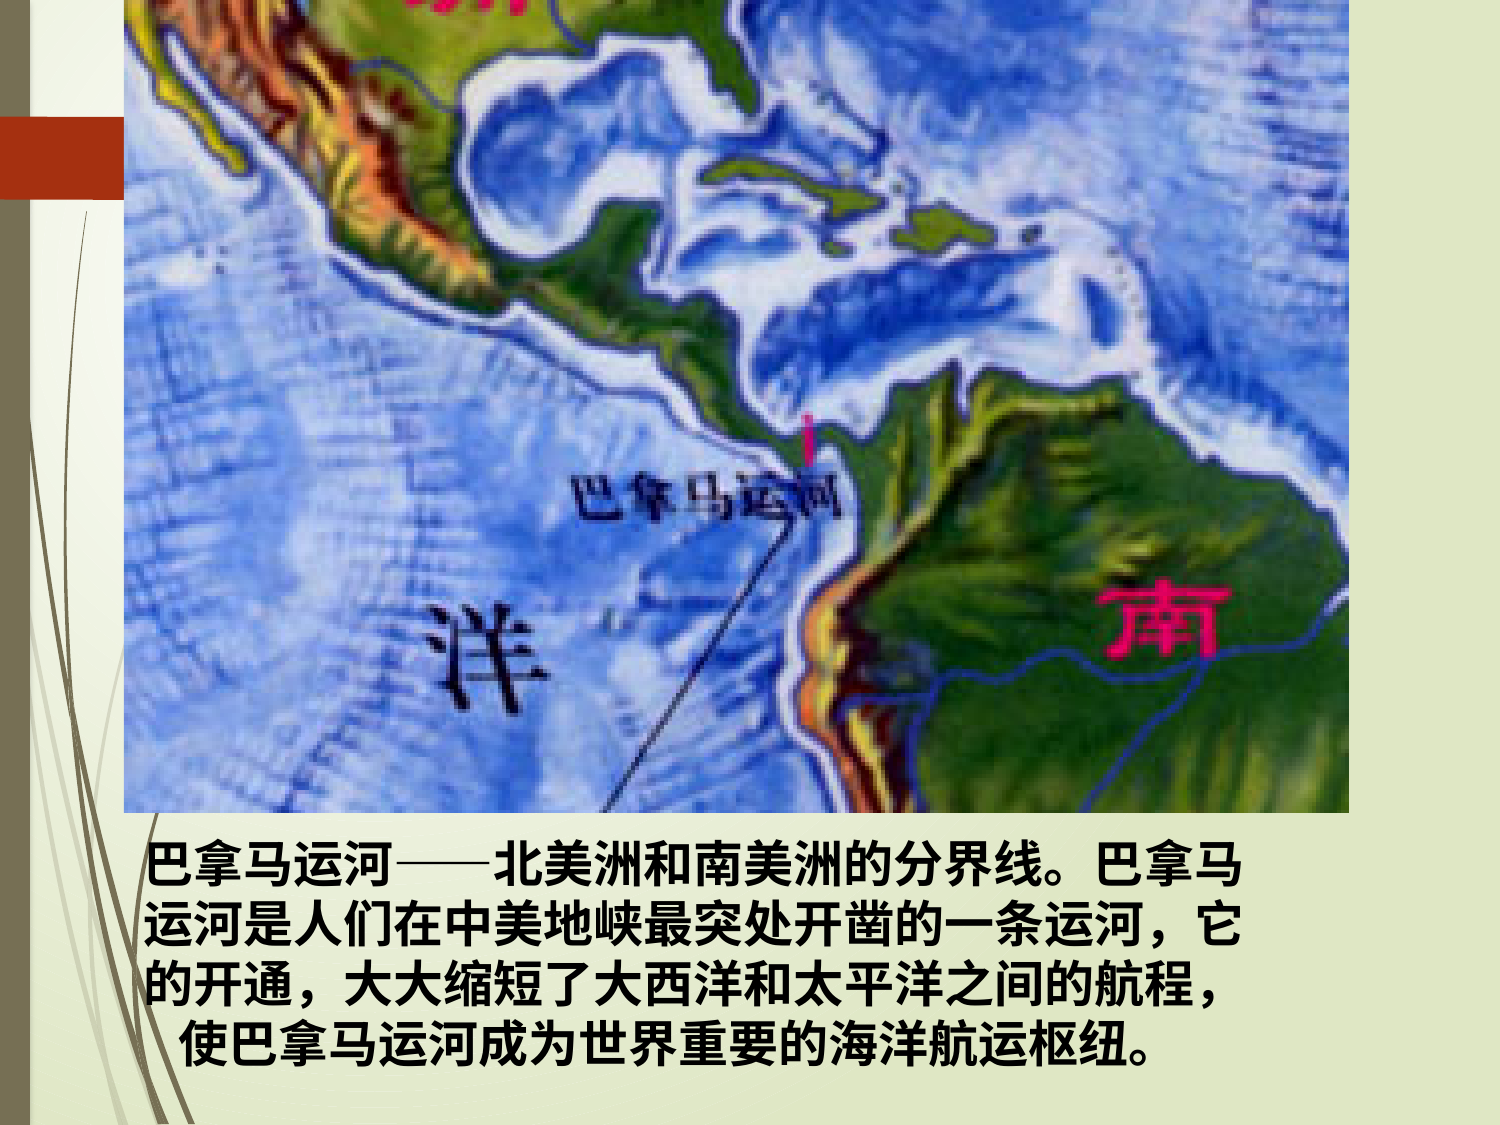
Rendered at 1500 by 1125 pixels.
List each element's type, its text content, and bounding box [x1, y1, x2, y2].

picture [123, 0, 1350, 813]
text_box 巴拿马运河——北美洲和南美洲的分界线。巴拿马运河是人们在中美地峡最突处开凿的一条运河，它的开通，大大缩短了大西洋和太平洋之间的航程，使巴拿马运河成为世界重要的海洋航运枢纽。 [112, 824, 1275, 1080]
